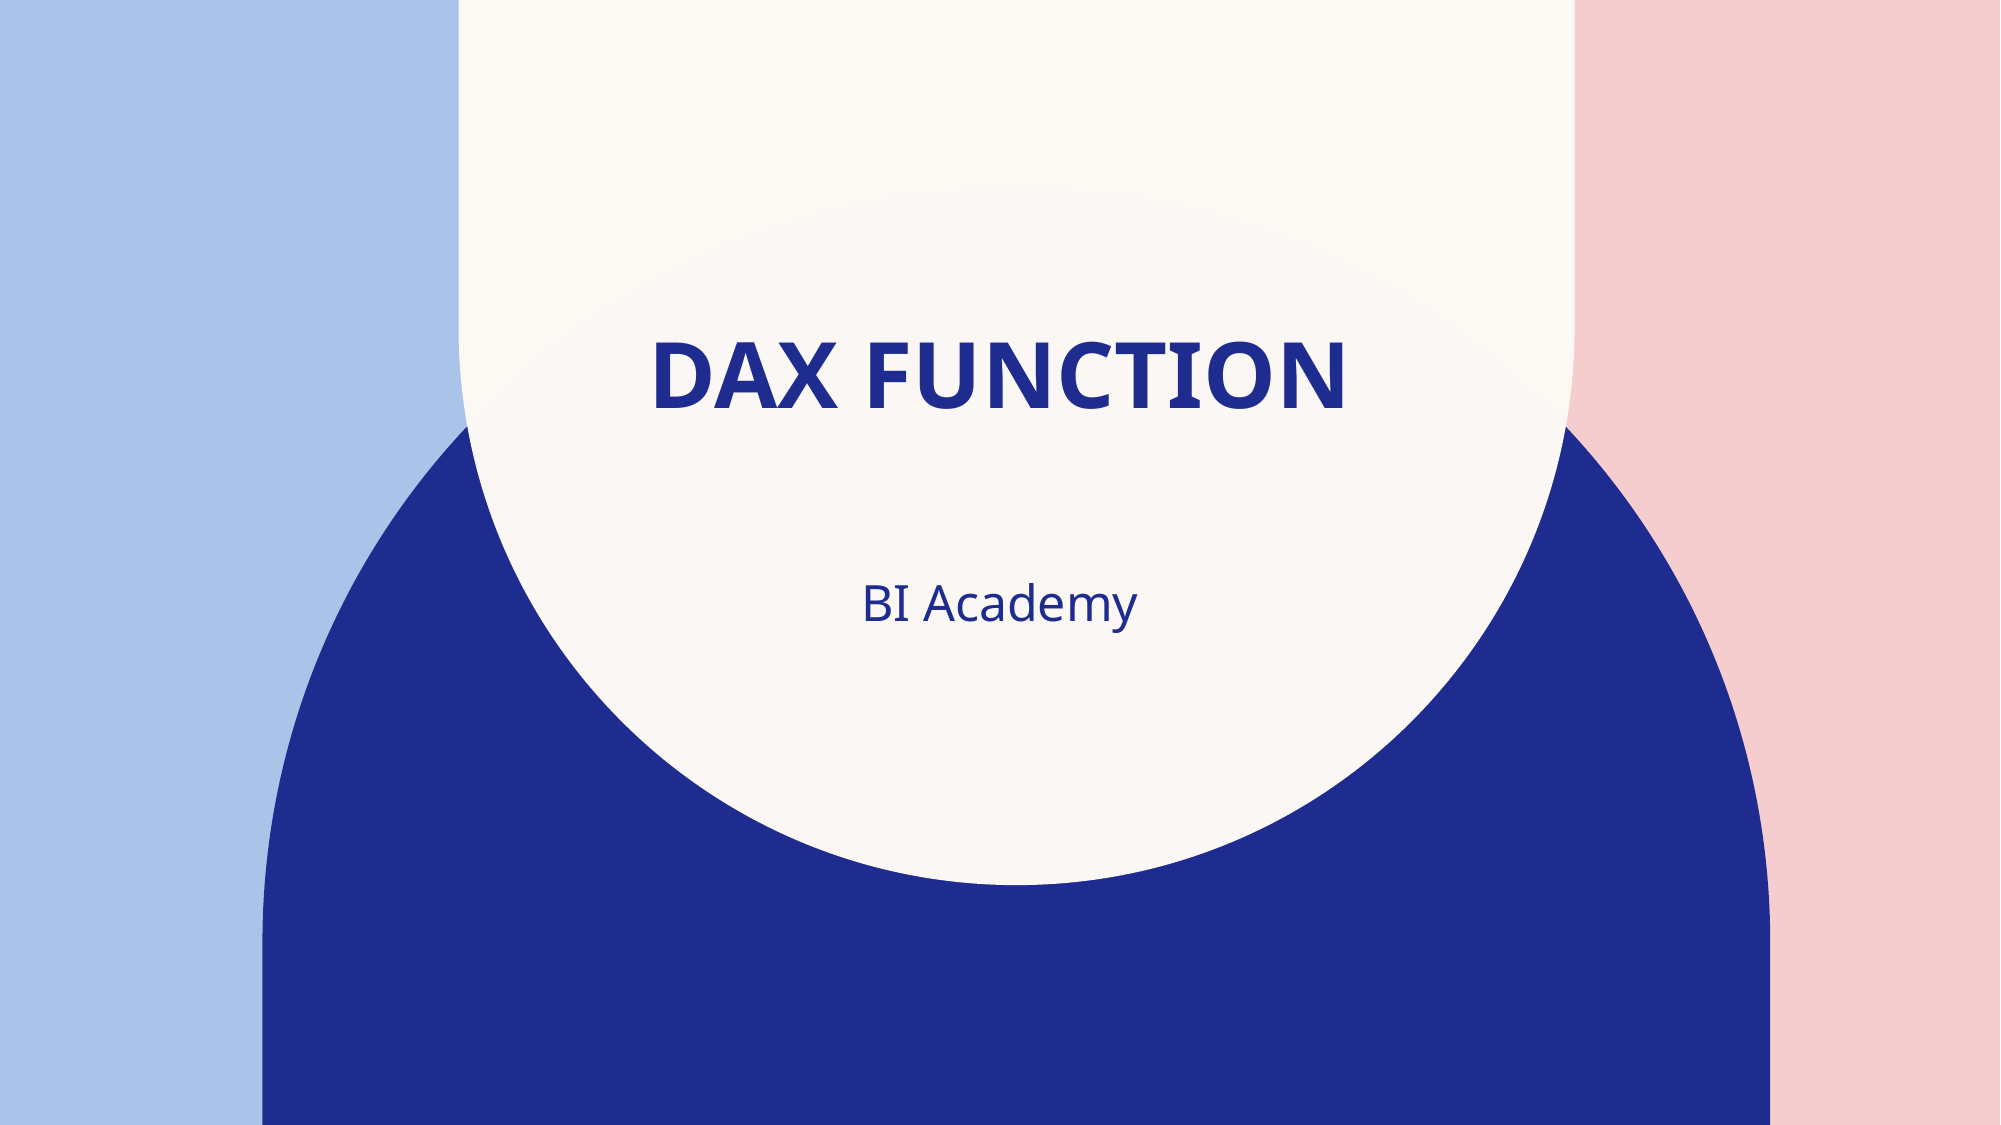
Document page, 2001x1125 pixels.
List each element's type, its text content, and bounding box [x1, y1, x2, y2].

subtitle BI Academy [713, 571, 1287, 716]
title DAX FUNCTION [558, 325, 1442, 527]
